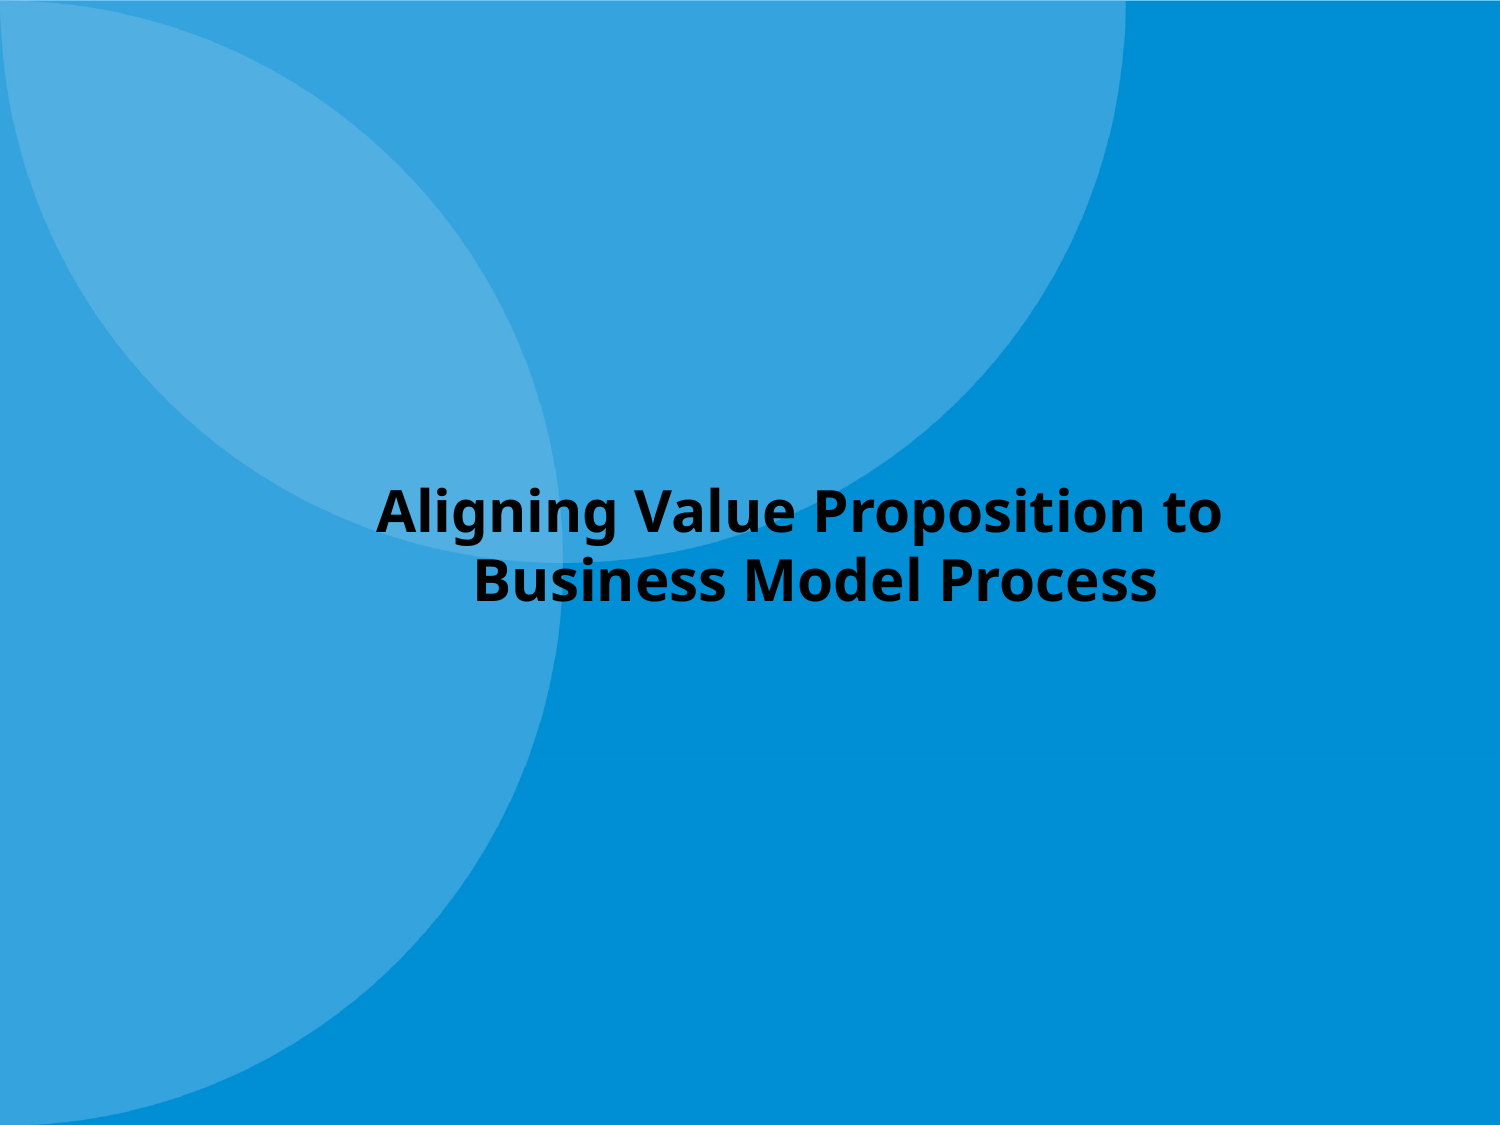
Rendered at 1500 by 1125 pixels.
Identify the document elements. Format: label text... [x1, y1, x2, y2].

title Aligning Value Proposition to Business Model Process [212, 450, 1372, 638]
picture [0, 0, 1500, 1125]
